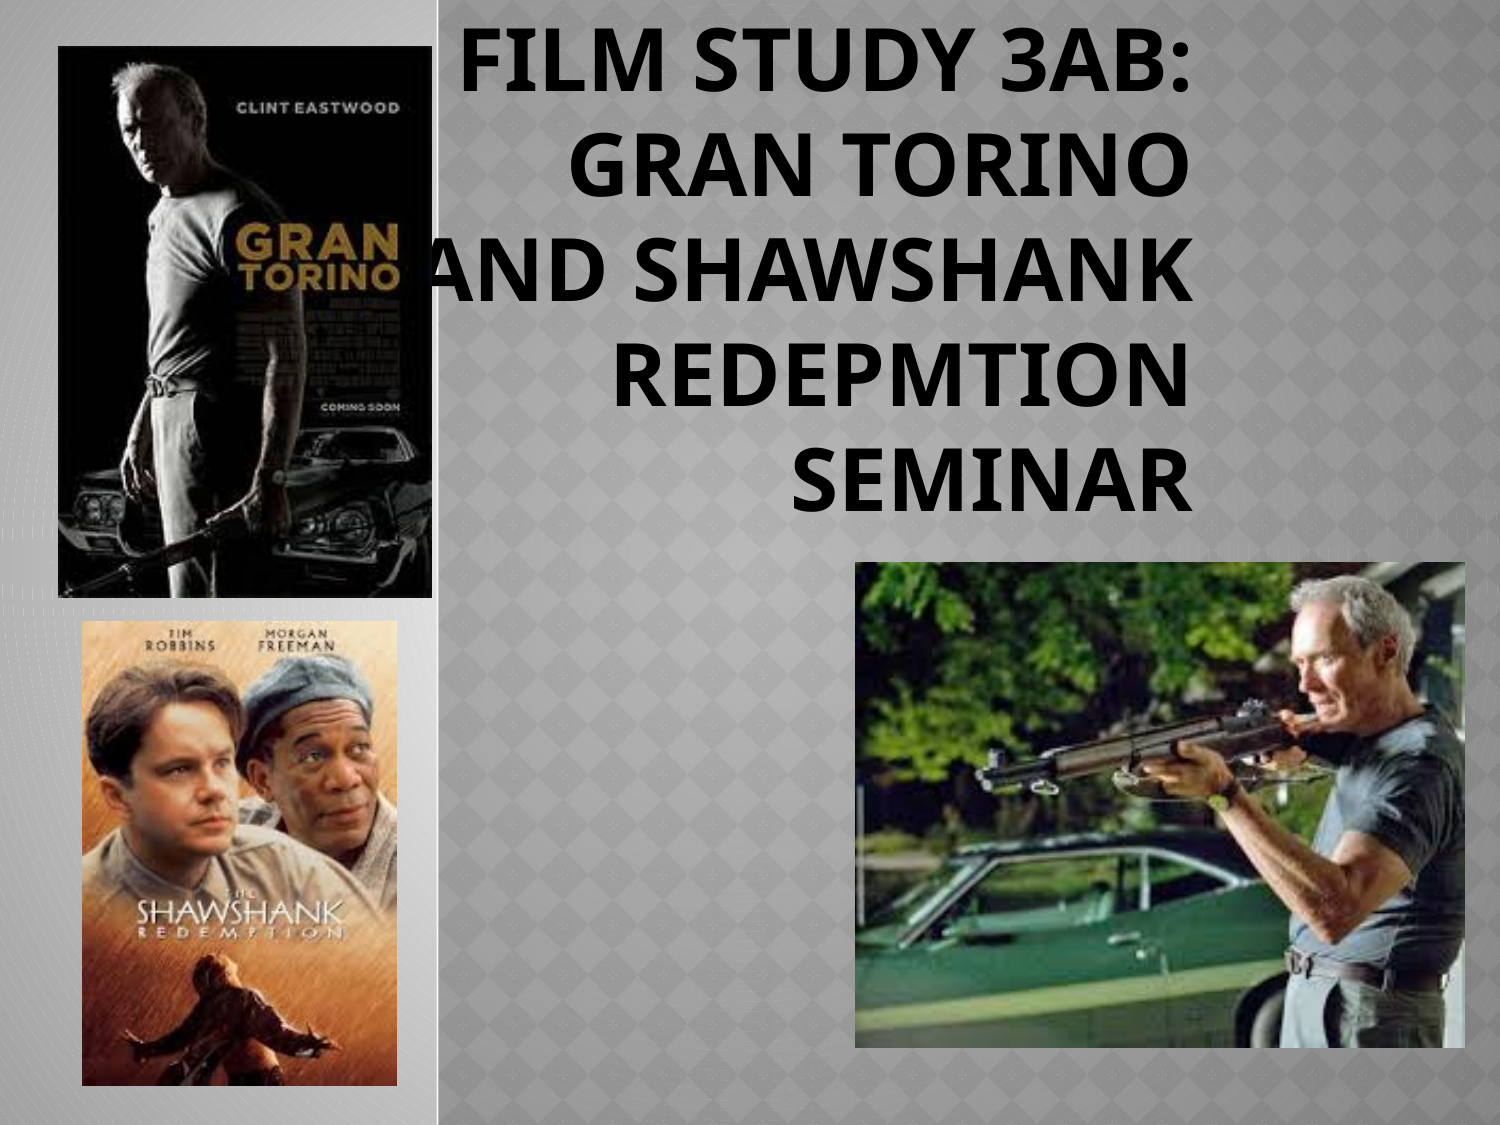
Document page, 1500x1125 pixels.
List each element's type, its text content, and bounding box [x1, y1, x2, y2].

picture [855, 561, 1466, 1049]
picture [81, 620, 397, 1087]
title FILM STUDY 3AB: GRAN TORINO and SHAWSHANK REDEPMTION SEMINAR [437, 58, 1201, 530]
picture [58, 46, 432, 599]
